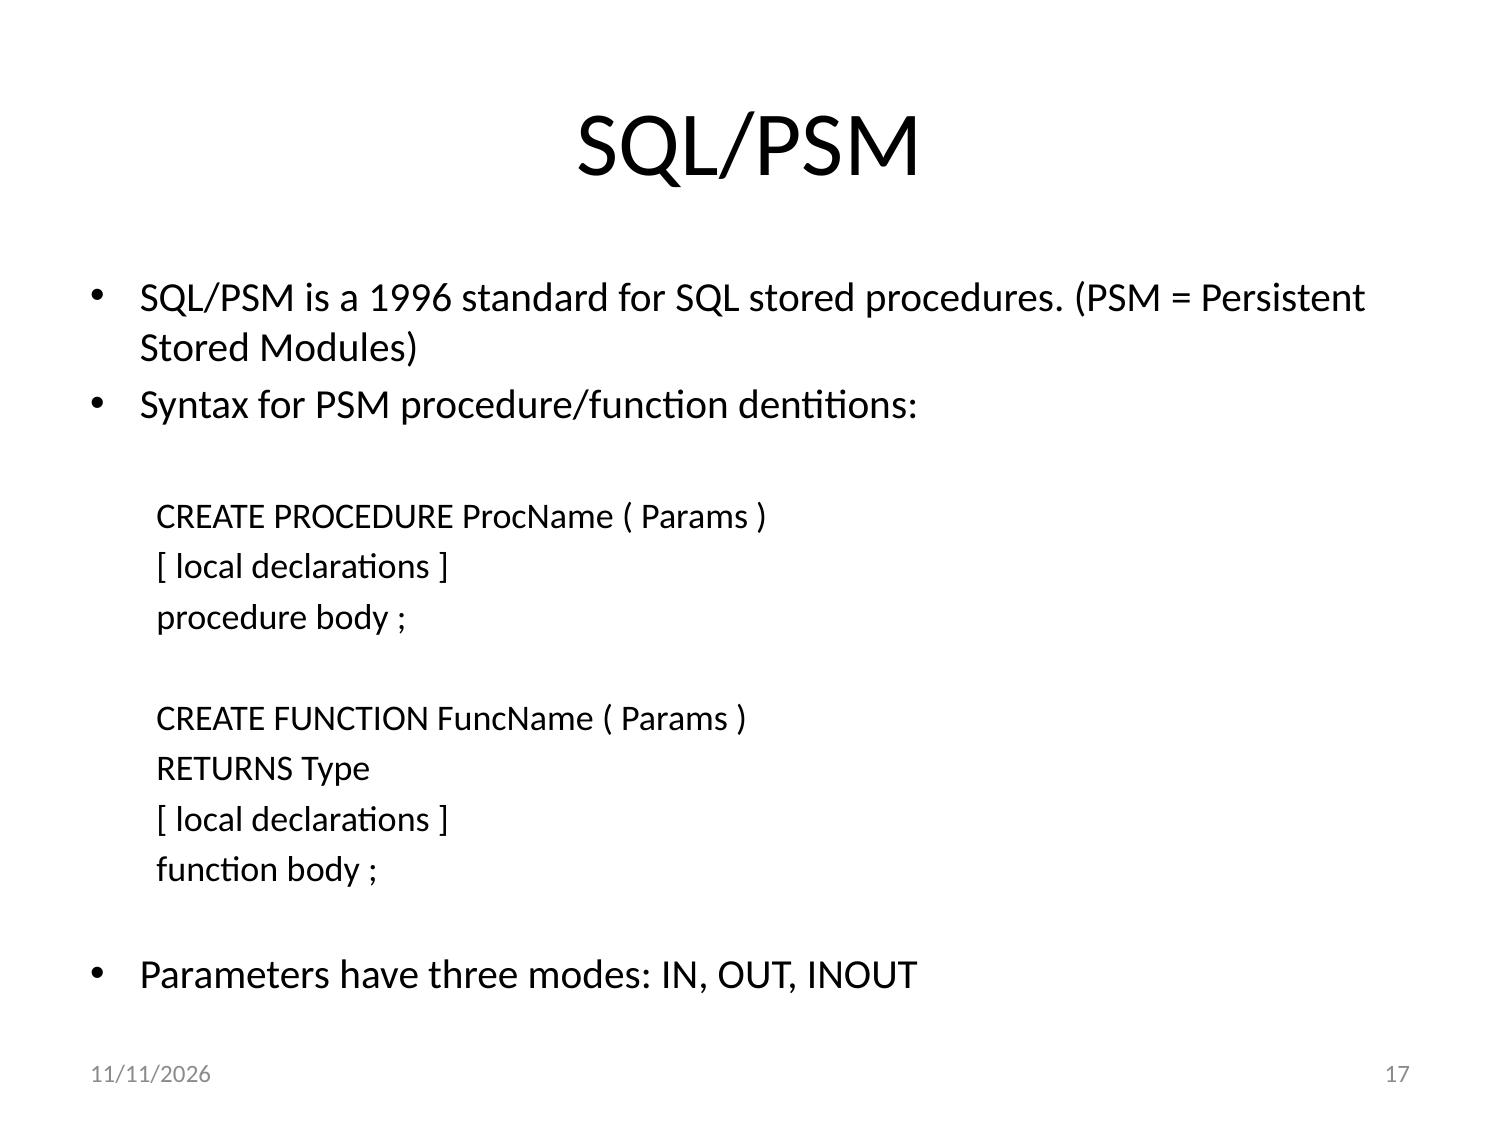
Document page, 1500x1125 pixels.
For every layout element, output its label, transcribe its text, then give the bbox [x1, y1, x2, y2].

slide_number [75, 1042, 425, 1103]
slide_number 17 [1074, 1042, 1425, 1103]
title SQL/PSM [75, 45, 1425, 233]
list SQL/PSM is a 1996 standard for SQL stored procedures. (PSM = Persistent Stored Modules) Syntax for PSM procedure/function dentitions: CREATE PROCEDURE ProcName ( Params ) [ local declarations ] procedure body ; CREATE FUNCTION FuncName ( Params ) RETURNS Type [ local declarations ] function body ; Parameters have three modes: IN, OUT, INOUT [75, 262, 1425, 1005]
